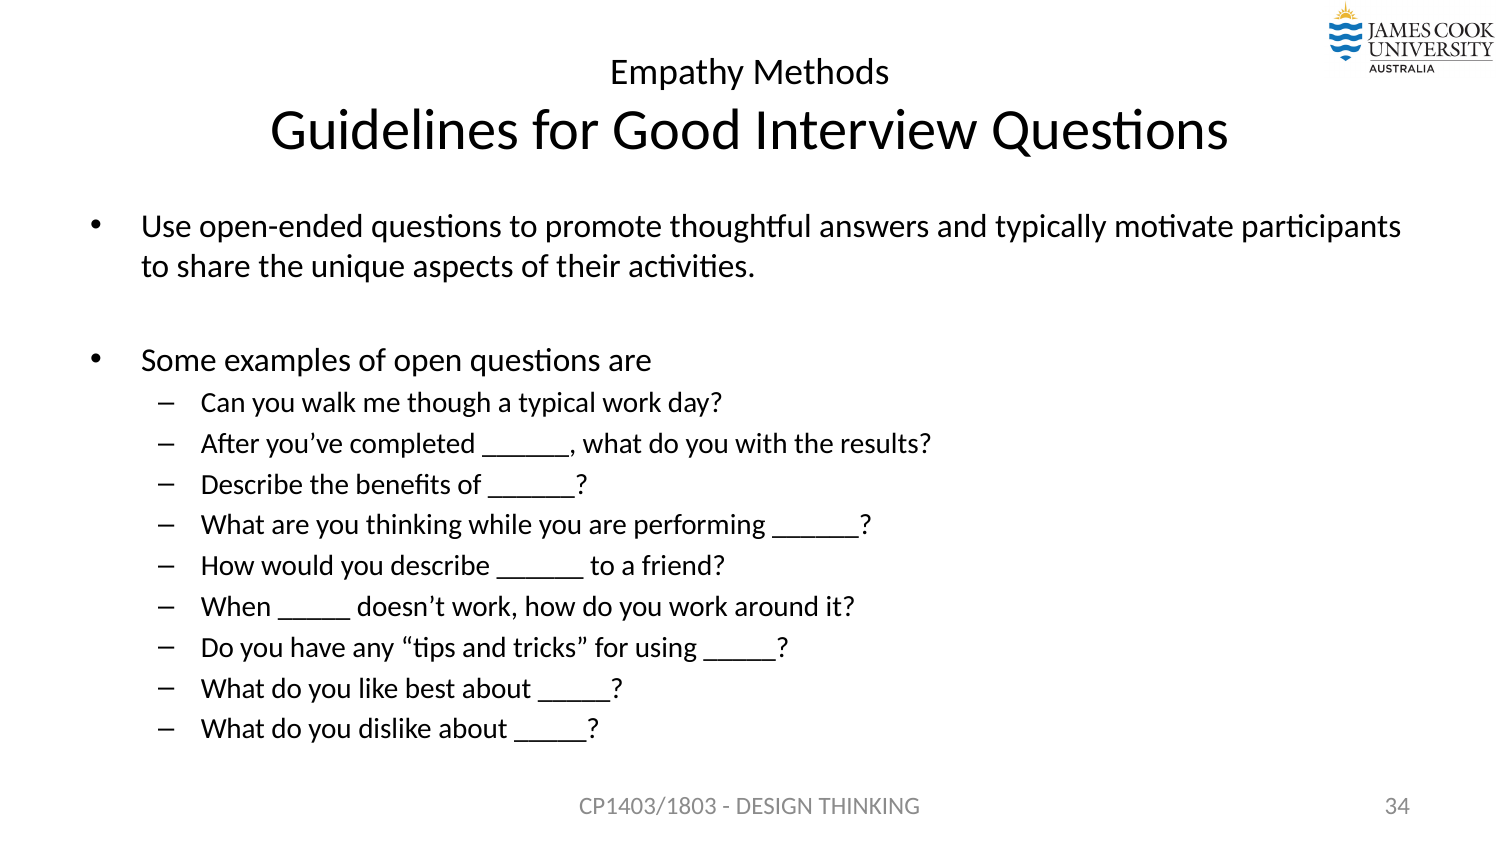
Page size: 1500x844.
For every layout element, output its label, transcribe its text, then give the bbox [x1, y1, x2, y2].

footer CP1403/1803 - DESIGN THINKING [512, 782, 988, 827]
title Empathy Methods Guidelines for Good Interview Questions [75, 33, 1425, 175]
slide_number 34 [1074, 782, 1425, 827]
picture [1324, 0, 1496, 78]
list Use open-ended questions to promote thoughtful answers and typically motivate participants to share the unique aspects of their activities. Some examples of open questions are Can you walk me though a typical work day? After you’ve completed ______, what do you with the results? Describe the benefits of ______? What are you thinking while you are performing ______? How would you describe ______ to a friend? When _____ doesn’t work, how do you work around it? Do you have any “tips and tricks” for using _____? What do you like best about _____? What do you dislike about _____? [75, 196, 1425, 754]
